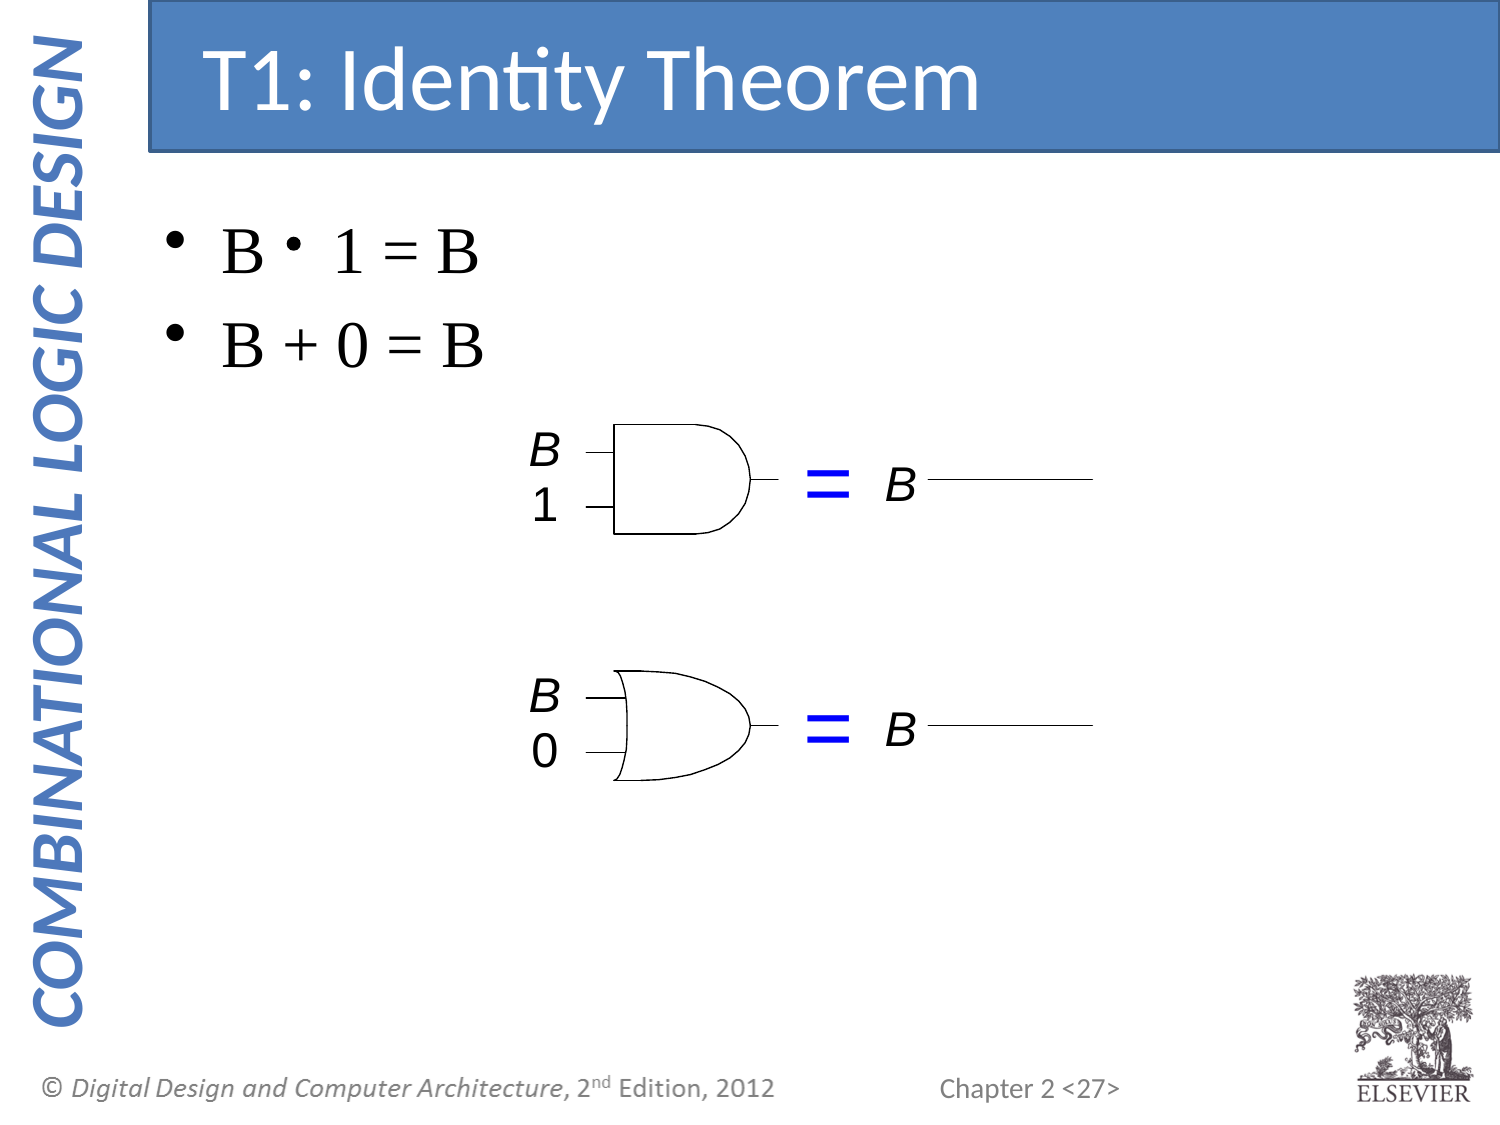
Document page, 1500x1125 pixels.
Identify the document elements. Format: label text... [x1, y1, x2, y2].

text_box [287, 237, 300, 250]
text_box B 1 = B B + 0 = B [150, 199, 1450, 1013]
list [424, 408, 1101, 873]
picture [0, 0, 1500, 1125]
text_box T1: Identity Theorem [187, 11, 1488, 136]
